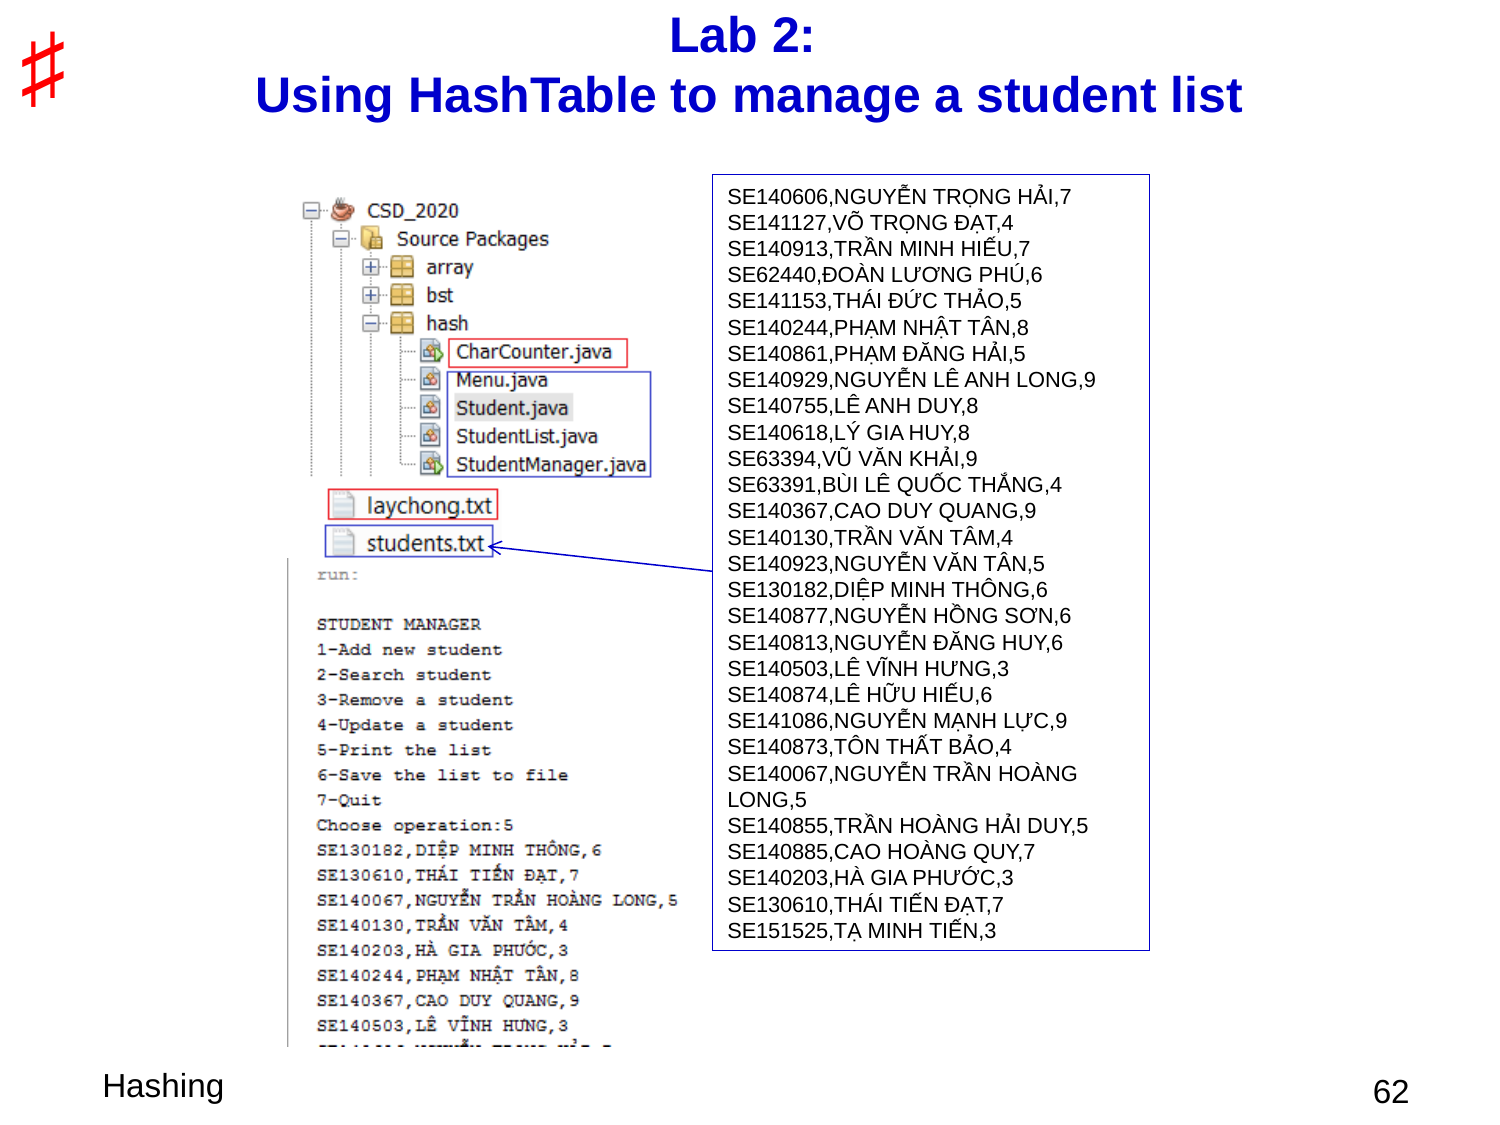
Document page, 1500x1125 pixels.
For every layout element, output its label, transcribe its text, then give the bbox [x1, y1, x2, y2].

title Lab 2: Using HashTable to manage a student list [74, 12, 1426, 113]
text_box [287, 174, 1151, 1047]
slide_number 62 [1324, 1062, 1426, 1101]
